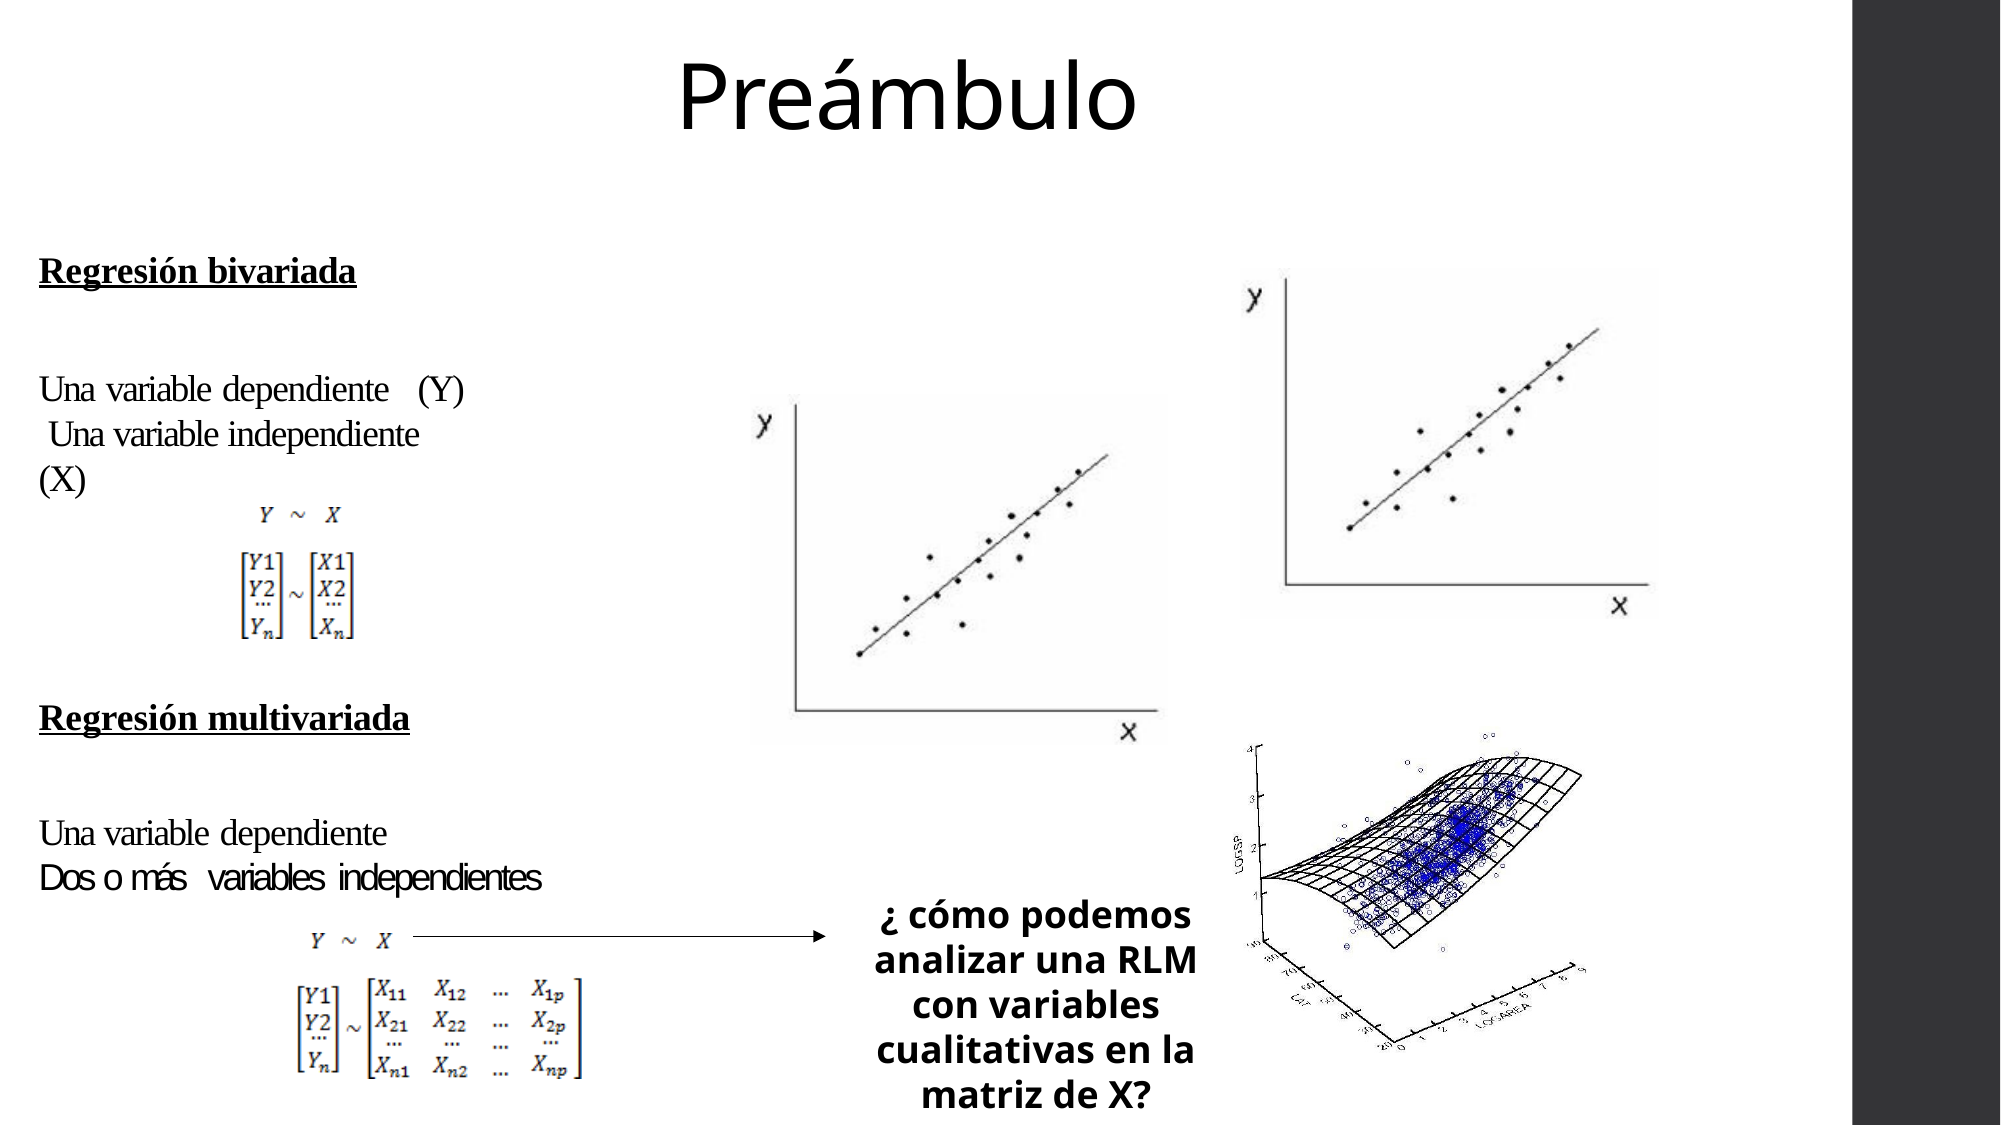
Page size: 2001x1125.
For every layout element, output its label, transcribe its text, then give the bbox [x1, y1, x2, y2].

text_box [1232, 726, 1587, 1053]
text_box ¿ cómo podemos analizar una RLM con variables cualitativas en la matriz de X? [825, 883, 1247, 1123]
text_box Una variable dependiente Dos o más variables independientes [36, 806, 568, 899]
text_box [750, 394, 1168, 745]
text_box [241, 507, 354, 639]
text_box [297, 933, 582, 1079]
text_box Regresión bivariada Una variable dependiente (Y) Una variable independiente (X) [36, 243, 466, 499]
text_box Preámbulo [112, 16, 1703, 157]
text_box Regresión multivariada [36, 691, 413, 739]
text_box [1240, 268, 1659, 619]
